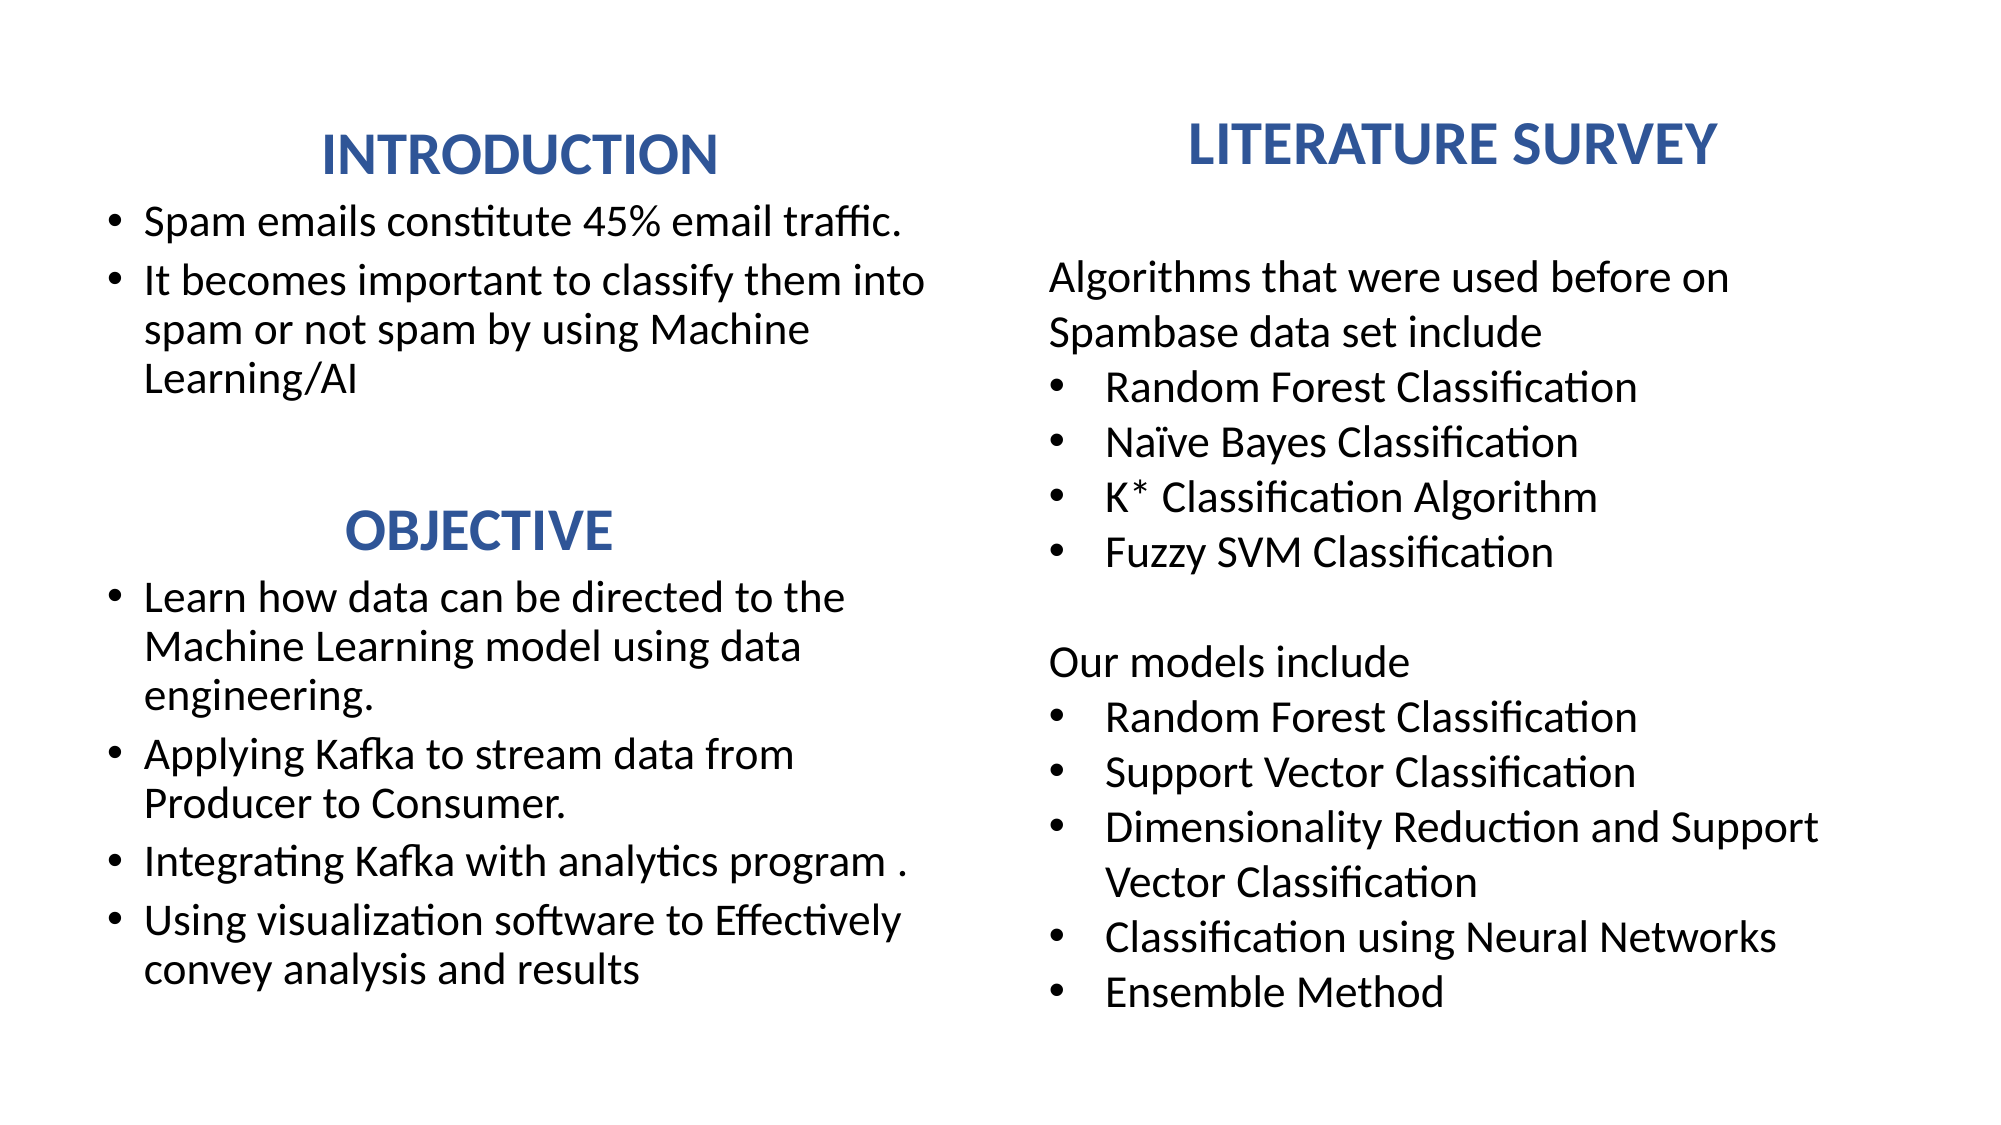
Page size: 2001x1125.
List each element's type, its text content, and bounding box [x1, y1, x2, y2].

list INTRODUCTION Spam emails constitute 45% email traffic. It becomes important to classify them into spam or not spam by using Machine Learning/AI OBJECTIVE Learn how data can be directed to the Machine Learning model using data engineering. Applying Kafka to stream data from Producer to Consumer. Integrating Kafka with analytics program . Using visualization software to Effectively convey analysis and results [18, 23, 941, 1014]
text_box LITERATURE SURVEY Algorithms that were used before on Spambase data set include Random Forest Classification Naïve Bayes Classification K* Classification Algorithm Fuzzy SVM Classification Our models include Random Forest Classification Support Vector Classification Dimensionality Reduction and Support Vector Classification Classification using Neural Networks Ensemble Method [1034, 94, 1873, 1025]
